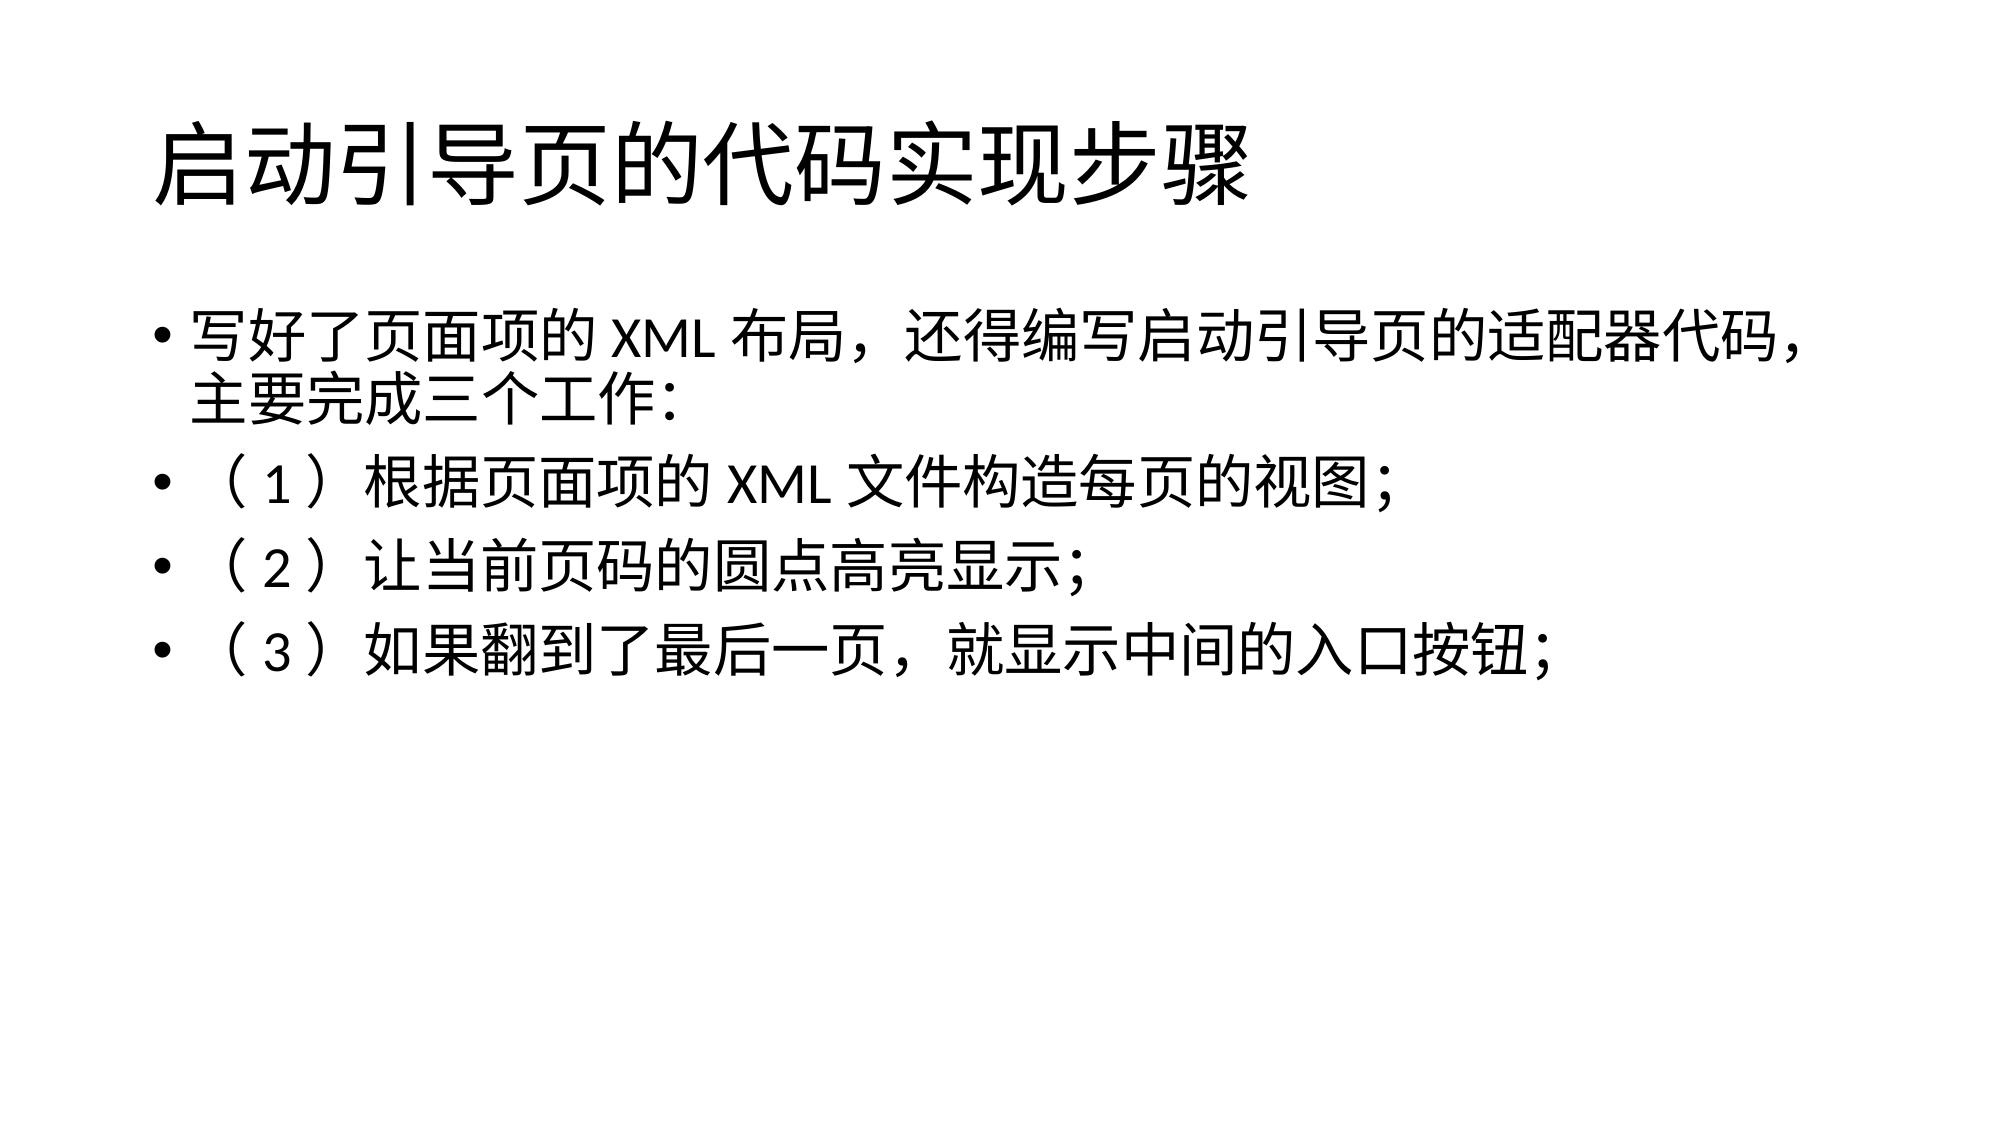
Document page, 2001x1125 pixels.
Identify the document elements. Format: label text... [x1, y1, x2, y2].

list 写好了页面项的XML布局，还得编写启动引导页的适配器代码，主要完成三个工作： （1）根据页面项的XML文件构造每页的视图； （2）让当前页码的圆点高亮显示； （3）如果翻到了最后一页，就显示中间的入口按钮； [137, 299, 1863, 1014]
title 启动引导页的代码实现步骤 [137, 59, 1863, 278]
